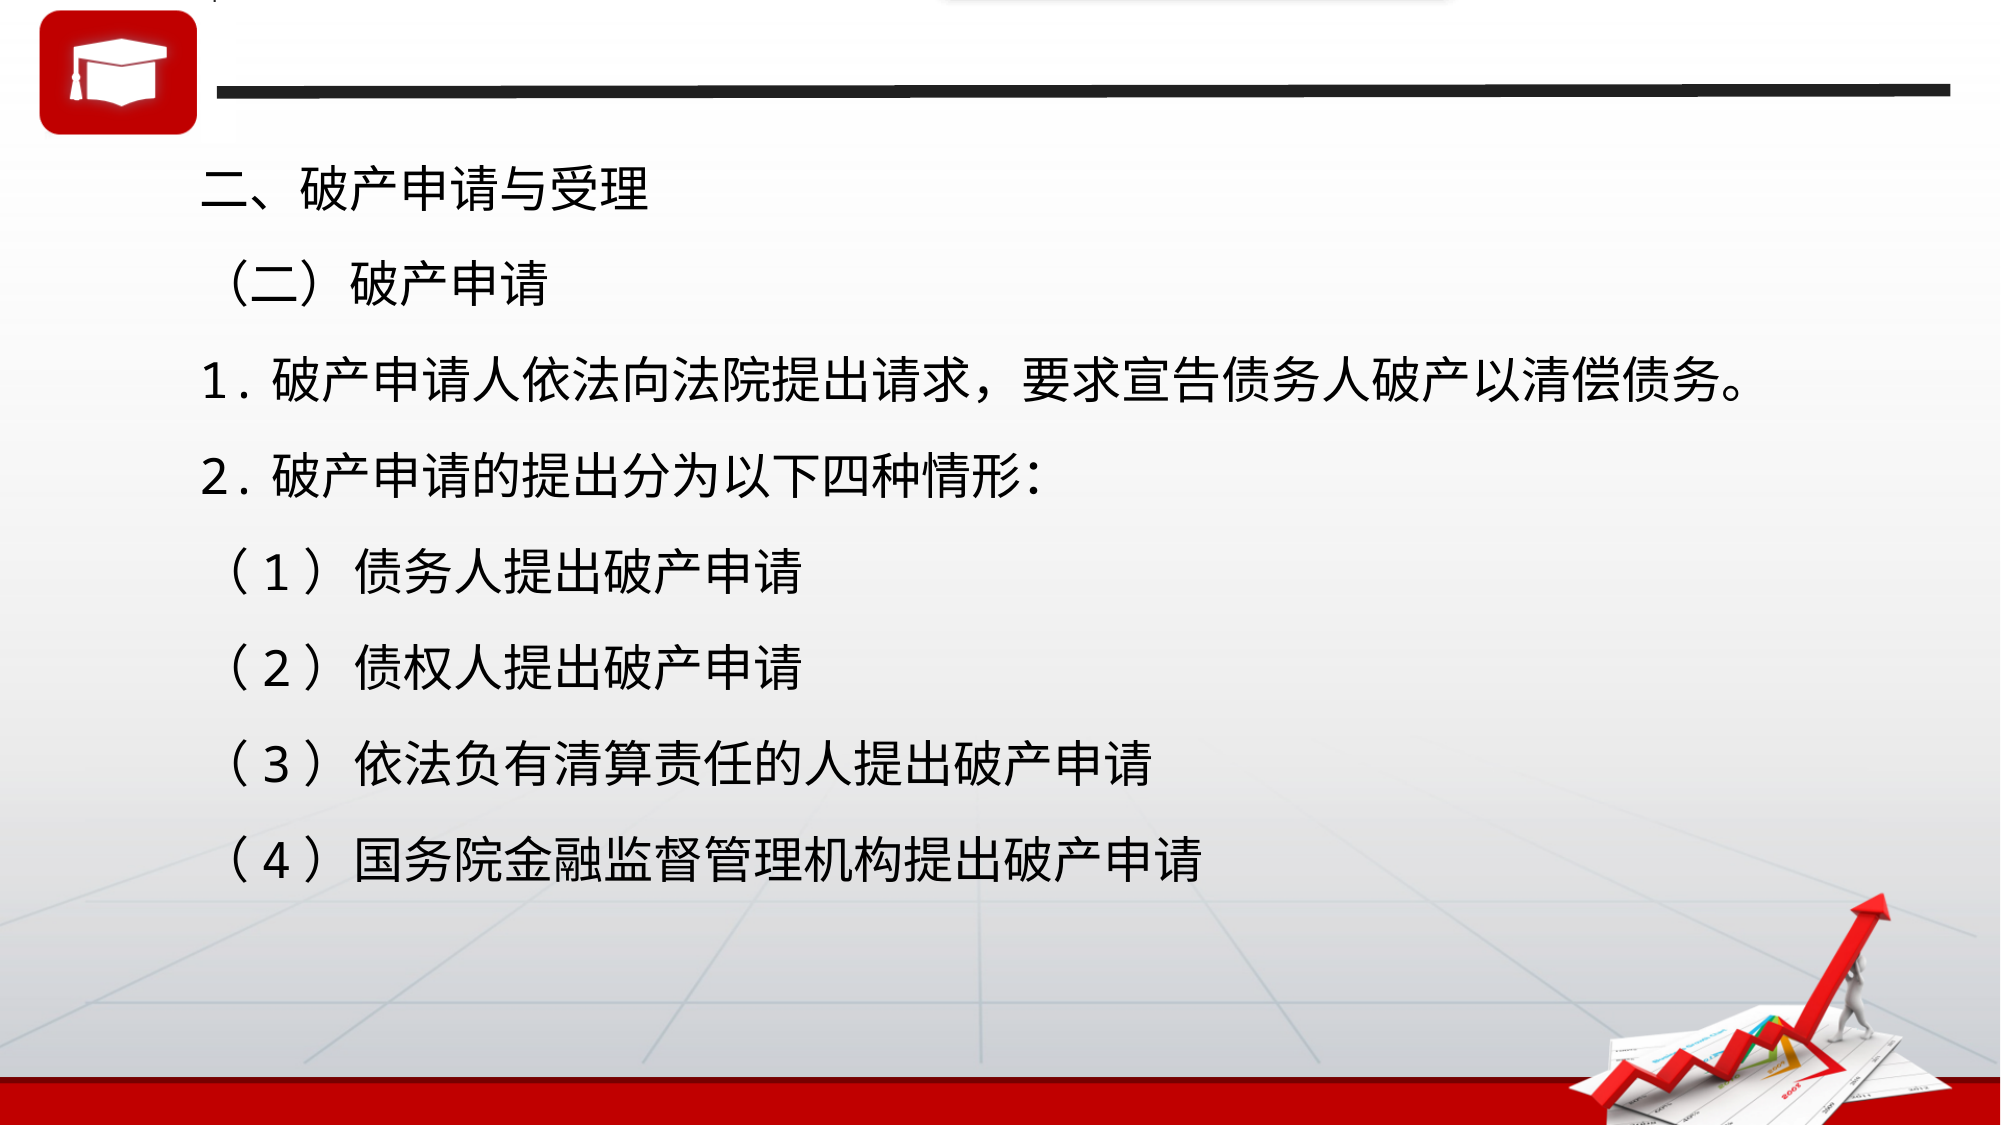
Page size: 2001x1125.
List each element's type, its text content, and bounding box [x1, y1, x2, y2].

list 二、破产申请与受理 （二）破产申请 1.破产申请人依法向法院提出请求，要求宣告债务人破产以清偿债务。 2.破产申请的提出分为以下四种情形： （1）债务人提出破产申请 （2）债权人提出破产申请 （3）依法负有清算责任的人提出破产申请 （4）国务院金融监督管理机构提出破产申请 [184, 134, 1847, 1059]
picture [0, 0, 2001, 1125]
